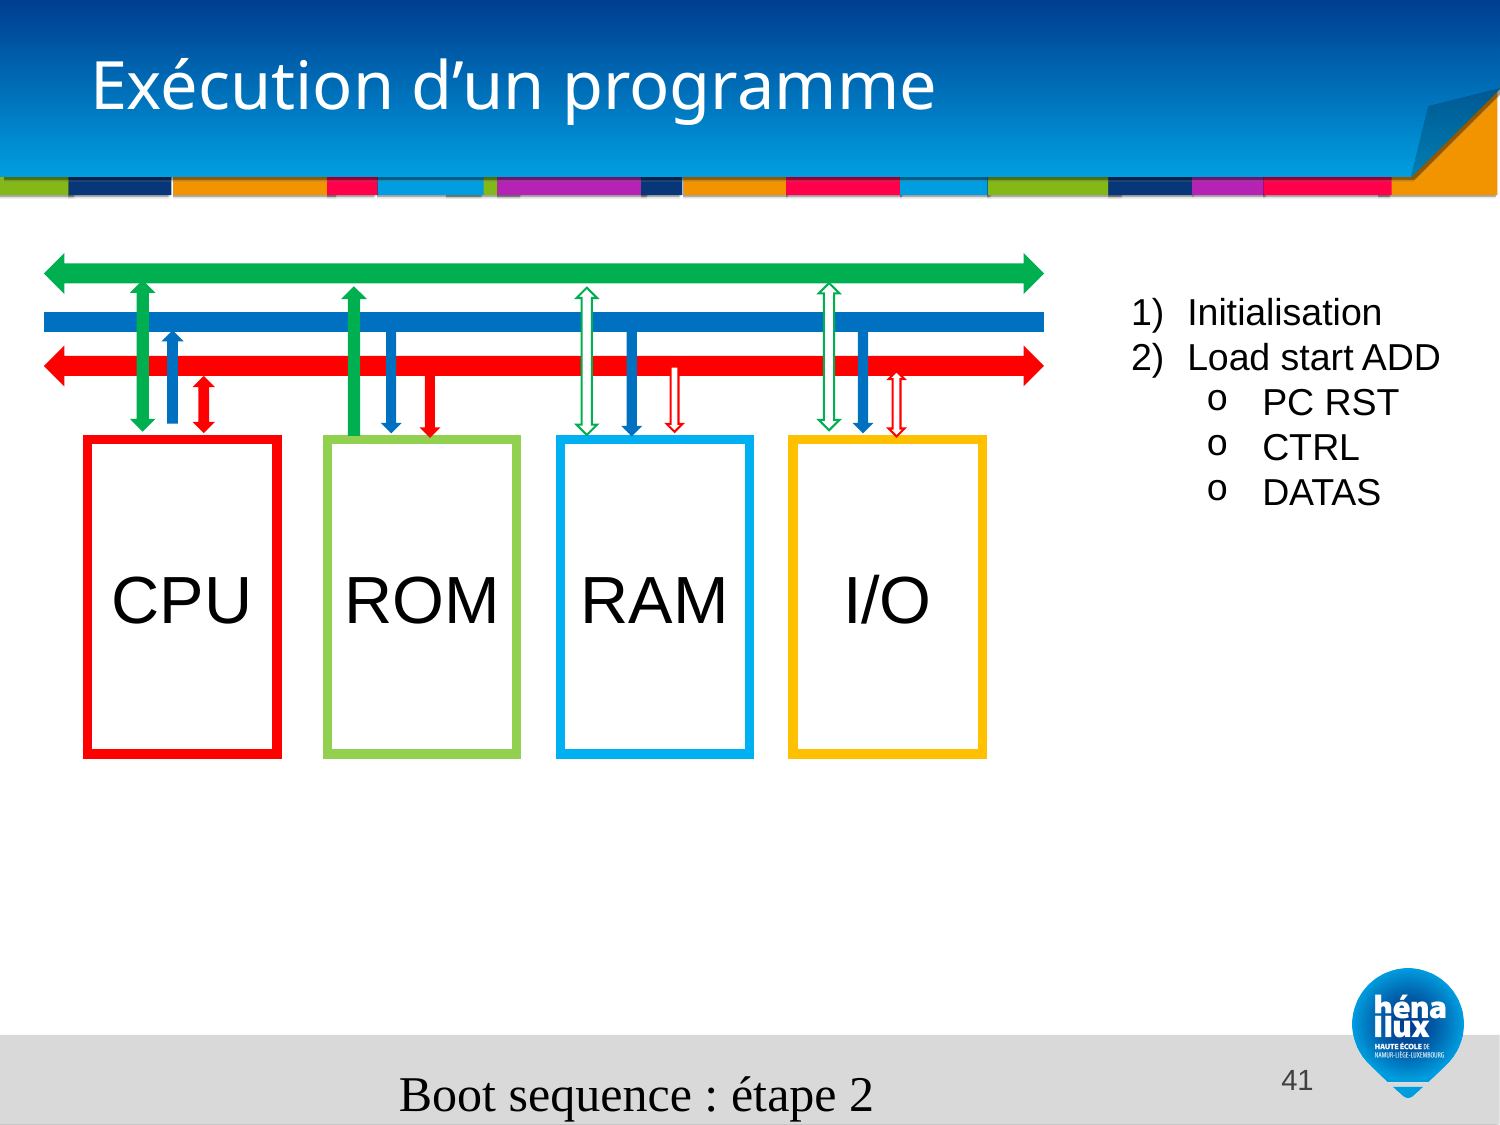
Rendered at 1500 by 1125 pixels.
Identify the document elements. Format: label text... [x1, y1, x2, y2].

text_box [618, 323, 645, 438]
text_box [837, 354, 856, 378]
text_box [571, 284, 603, 438]
text_box [42, 342, 135, 389]
title Exécution d’un programme [75, 10, 1425, 165]
text_box [398, 354, 579, 378]
picture [1352, 1036, 1464, 1098]
text_box [179, 354, 346, 378]
text_box [378, 320, 405, 435]
text_box [42, 250, 1046, 297]
text_box [638, 354, 821, 378]
text_box [127, 278, 159, 434]
text_box [813, 280, 845, 434]
text_box [417, 369, 444, 440]
text_box [661, 364, 688, 435]
text_box [338, 284, 370, 438]
slide_number <number> [1151, 1053, 1329, 1110]
text_box [849, 320, 877, 435]
picture [1352, 968, 1396, 1012]
text_box [362, 311, 579, 333]
text_box [150, 354, 166, 378]
text_box [43, 311, 135, 333]
picture [1365, 981, 1451, 1067]
text_box [595, 311, 821, 333]
text_box Initialisation Load start ADD PC RST CTRL DATAS [1116, 280, 1485, 521]
text_box ROM [325, 438, 519, 756]
text_box CPU [86, 438, 279, 756]
text_box RAM [558, 438, 752, 756]
text_box [883, 368, 910, 440]
text_box [595, 354, 625, 378]
text_box [362, 354, 385, 378]
text_box I/O [791, 438, 984, 756]
text_box [837, 311, 1045, 333]
text_box [150, 311, 346, 333]
text_box [158, 328, 187, 425]
picture [1420, 968, 1464, 1011]
text_box [870, 342, 1046, 389]
text_box [189, 374, 218, 435]
footer Boot sequence : étape 2 [383, 1053, 1116, 1110]
